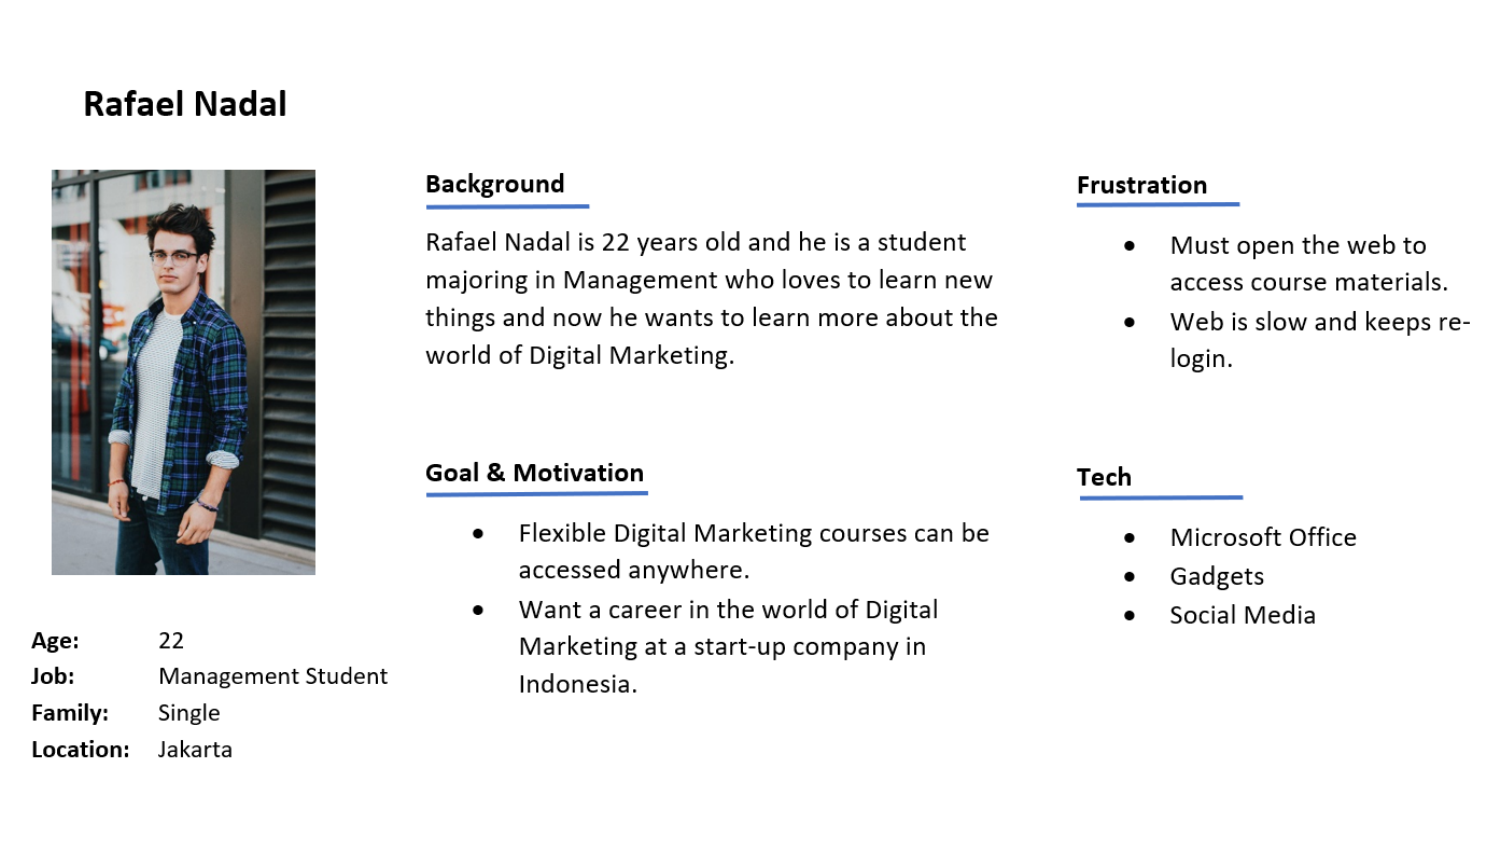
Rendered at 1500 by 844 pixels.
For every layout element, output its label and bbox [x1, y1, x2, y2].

picture [0, 62, 1500, 782]
